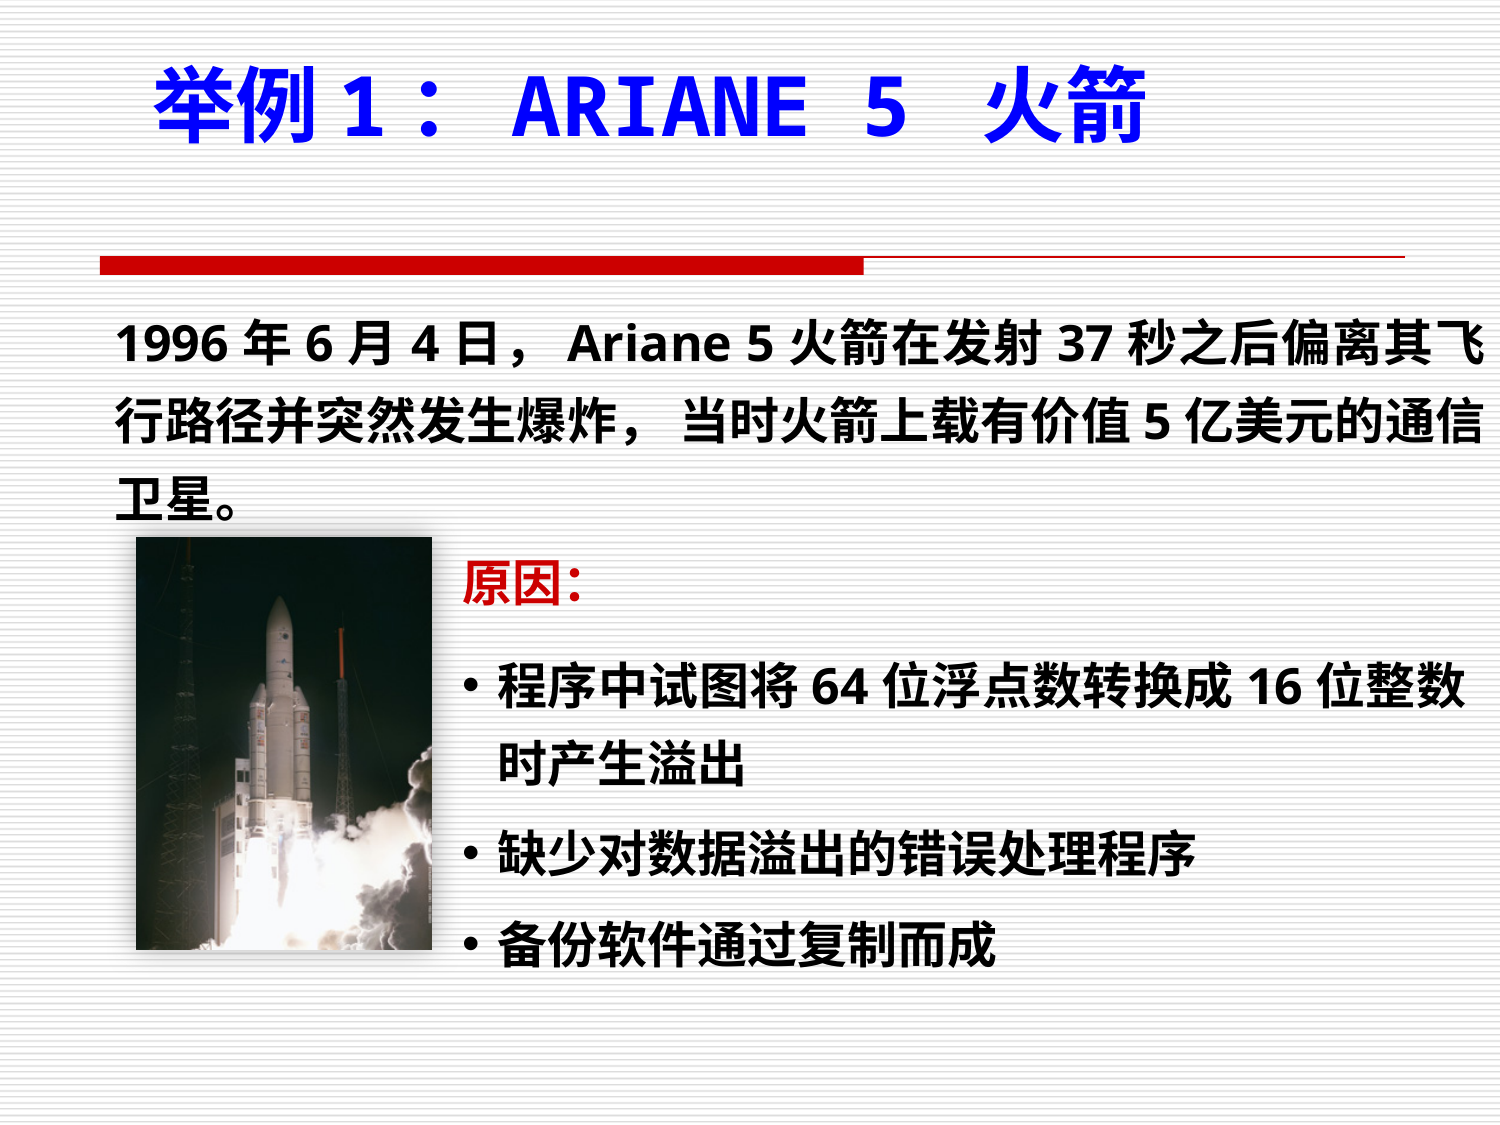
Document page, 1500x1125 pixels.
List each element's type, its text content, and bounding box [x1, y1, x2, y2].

text_box 1996年6月4日，Ariane 5火箭在发射37秒之后偏离其飞行路径并突然发生爆炸， 当时火箭上载有价值5亿美元的通信卫星。 [100, 286, 1500, 535]
text_box 原因： 程序中试图将64位浮点数转换成16位整数时产生溢出 缺少对数据溢出的错误处理程序 备份软件通过复制而成 [447, 535, 1481, 981]
text_box 举例1：ARIANE 5 火箭 [137, 45, 1500, 155]
picture [0, 0, 1500, 1125]
